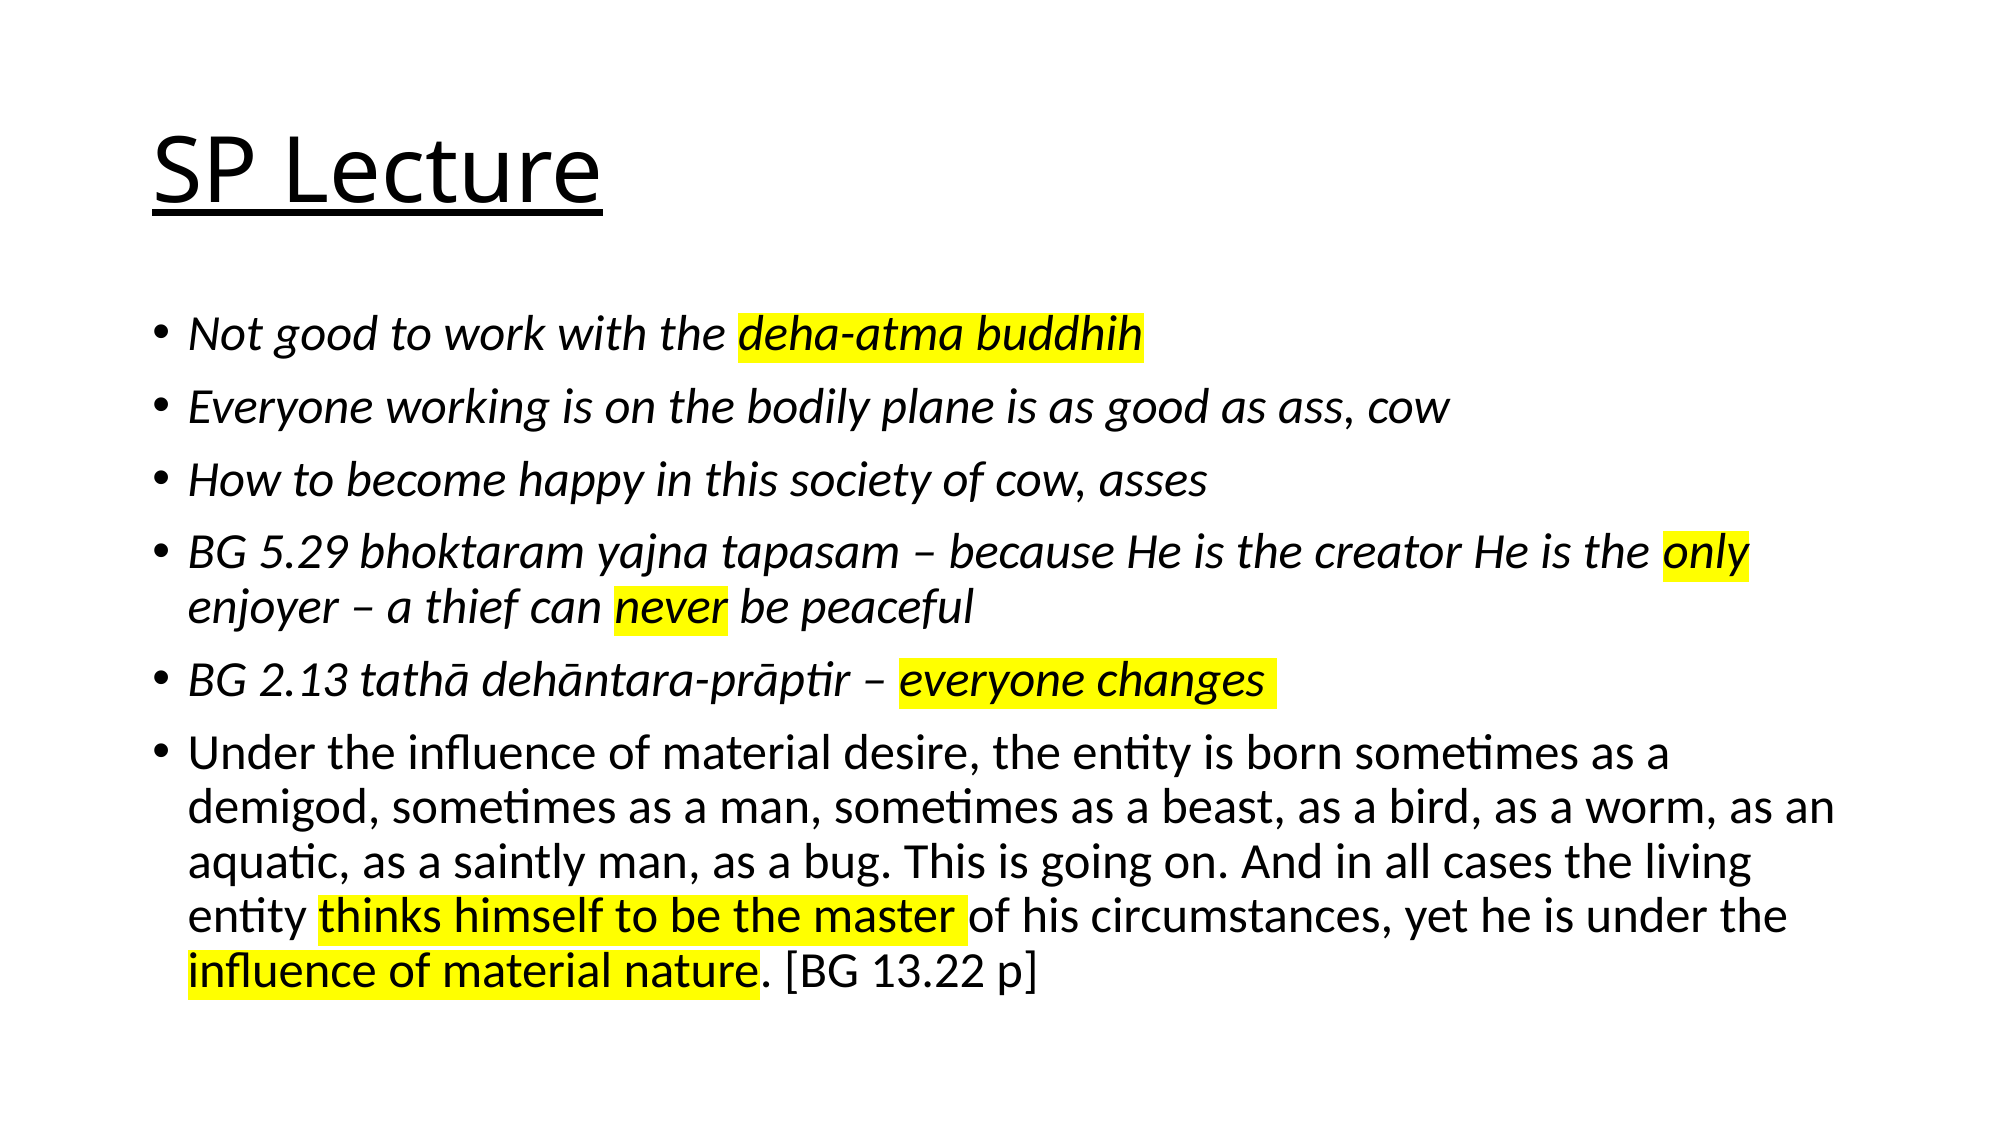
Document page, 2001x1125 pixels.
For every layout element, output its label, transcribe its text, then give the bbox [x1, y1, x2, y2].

list Not good to work with the deha-atma buddhih Everyone working is on the bodily plane is as good as ass, cow How to become happy in this society of cow, asses BG 5.29 bhoktaram yajna tapasam – because He is the creator He is the only enjoyer – a thief can never be peaceful BG 2.13 tathā dehāntara-prāptir – everyone changes Under the influence of material desire, the entity is born sometimes as a demigod, sometimes as a man, sometimes as a beast, as a bird, as a worm, as an aquatic, as a saintly man, as a bug. This is going on. And in all cases the living entity thinks himself to be the master of his circumstances, yet he is under the influence of material nature. [BG 13.22 p] [137, 299, 1863, 1014]
title SP Lecture [137, 59, 1863, 278]
